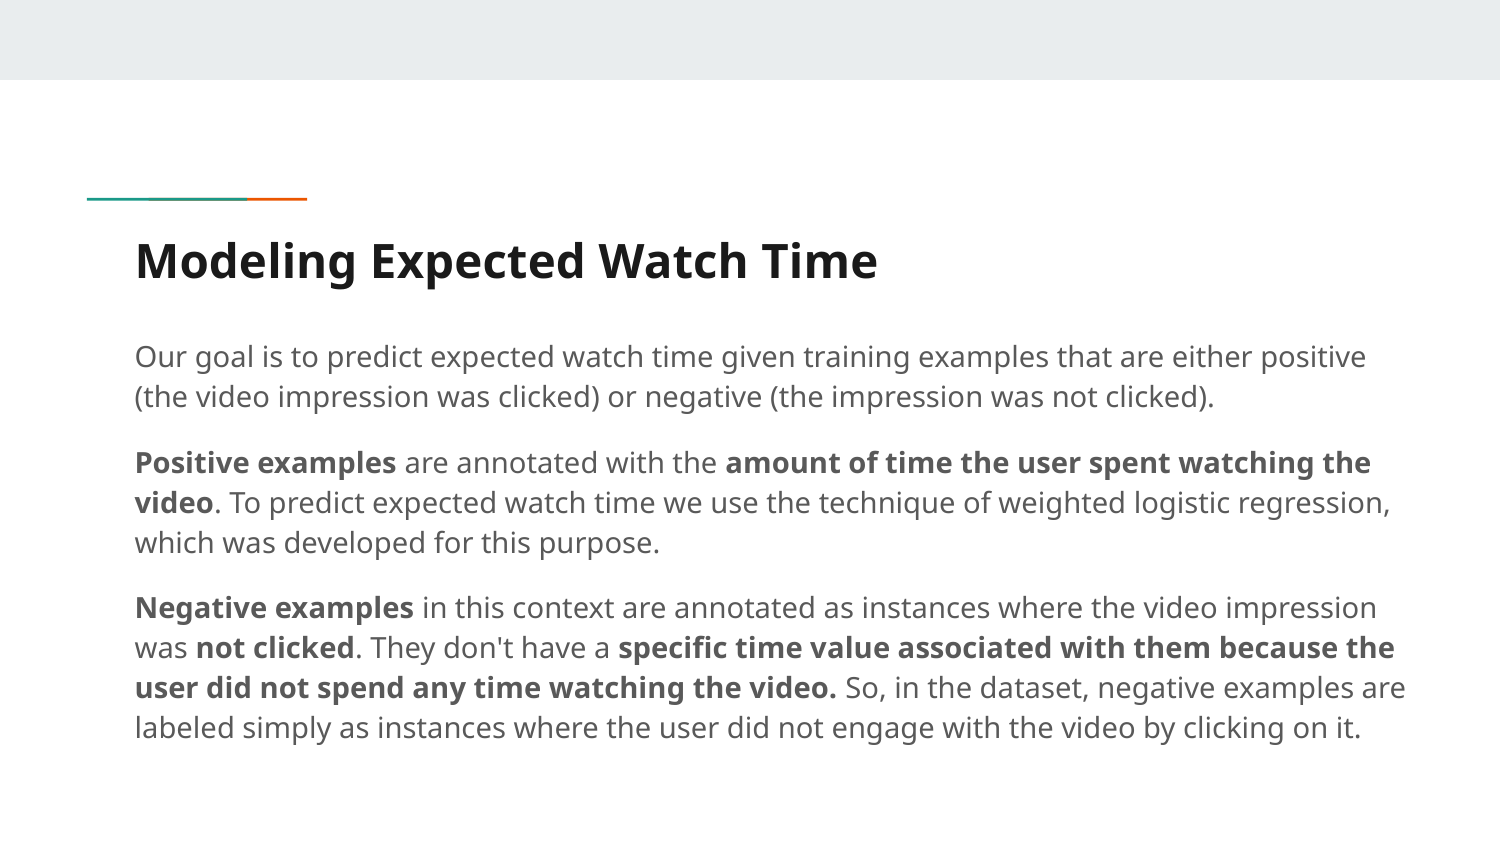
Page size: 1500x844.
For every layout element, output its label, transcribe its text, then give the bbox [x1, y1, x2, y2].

title Modeling Expected Watch Time [119, 216, 1381, 305]
list ﻿Our goal is to predict expected watch time given training examples that are either positive (the video impression was clicked) or negative (the impression was not clicked). Positive examples are annotated with the amount of time the user spent watching the video. To predict expected watch time we use the technique of weighted logistic regression, which was developed for this purpose. Negative examples in this context are annotated as instances where the video impression was not clicked. They don't have a specific time value associated with them because the user did not spend any time watching the video. So, in the dataset, negative examples are labeled simply as instances where the user did not engage with the video by clicking on it. [119, 318, 1438, 775]
